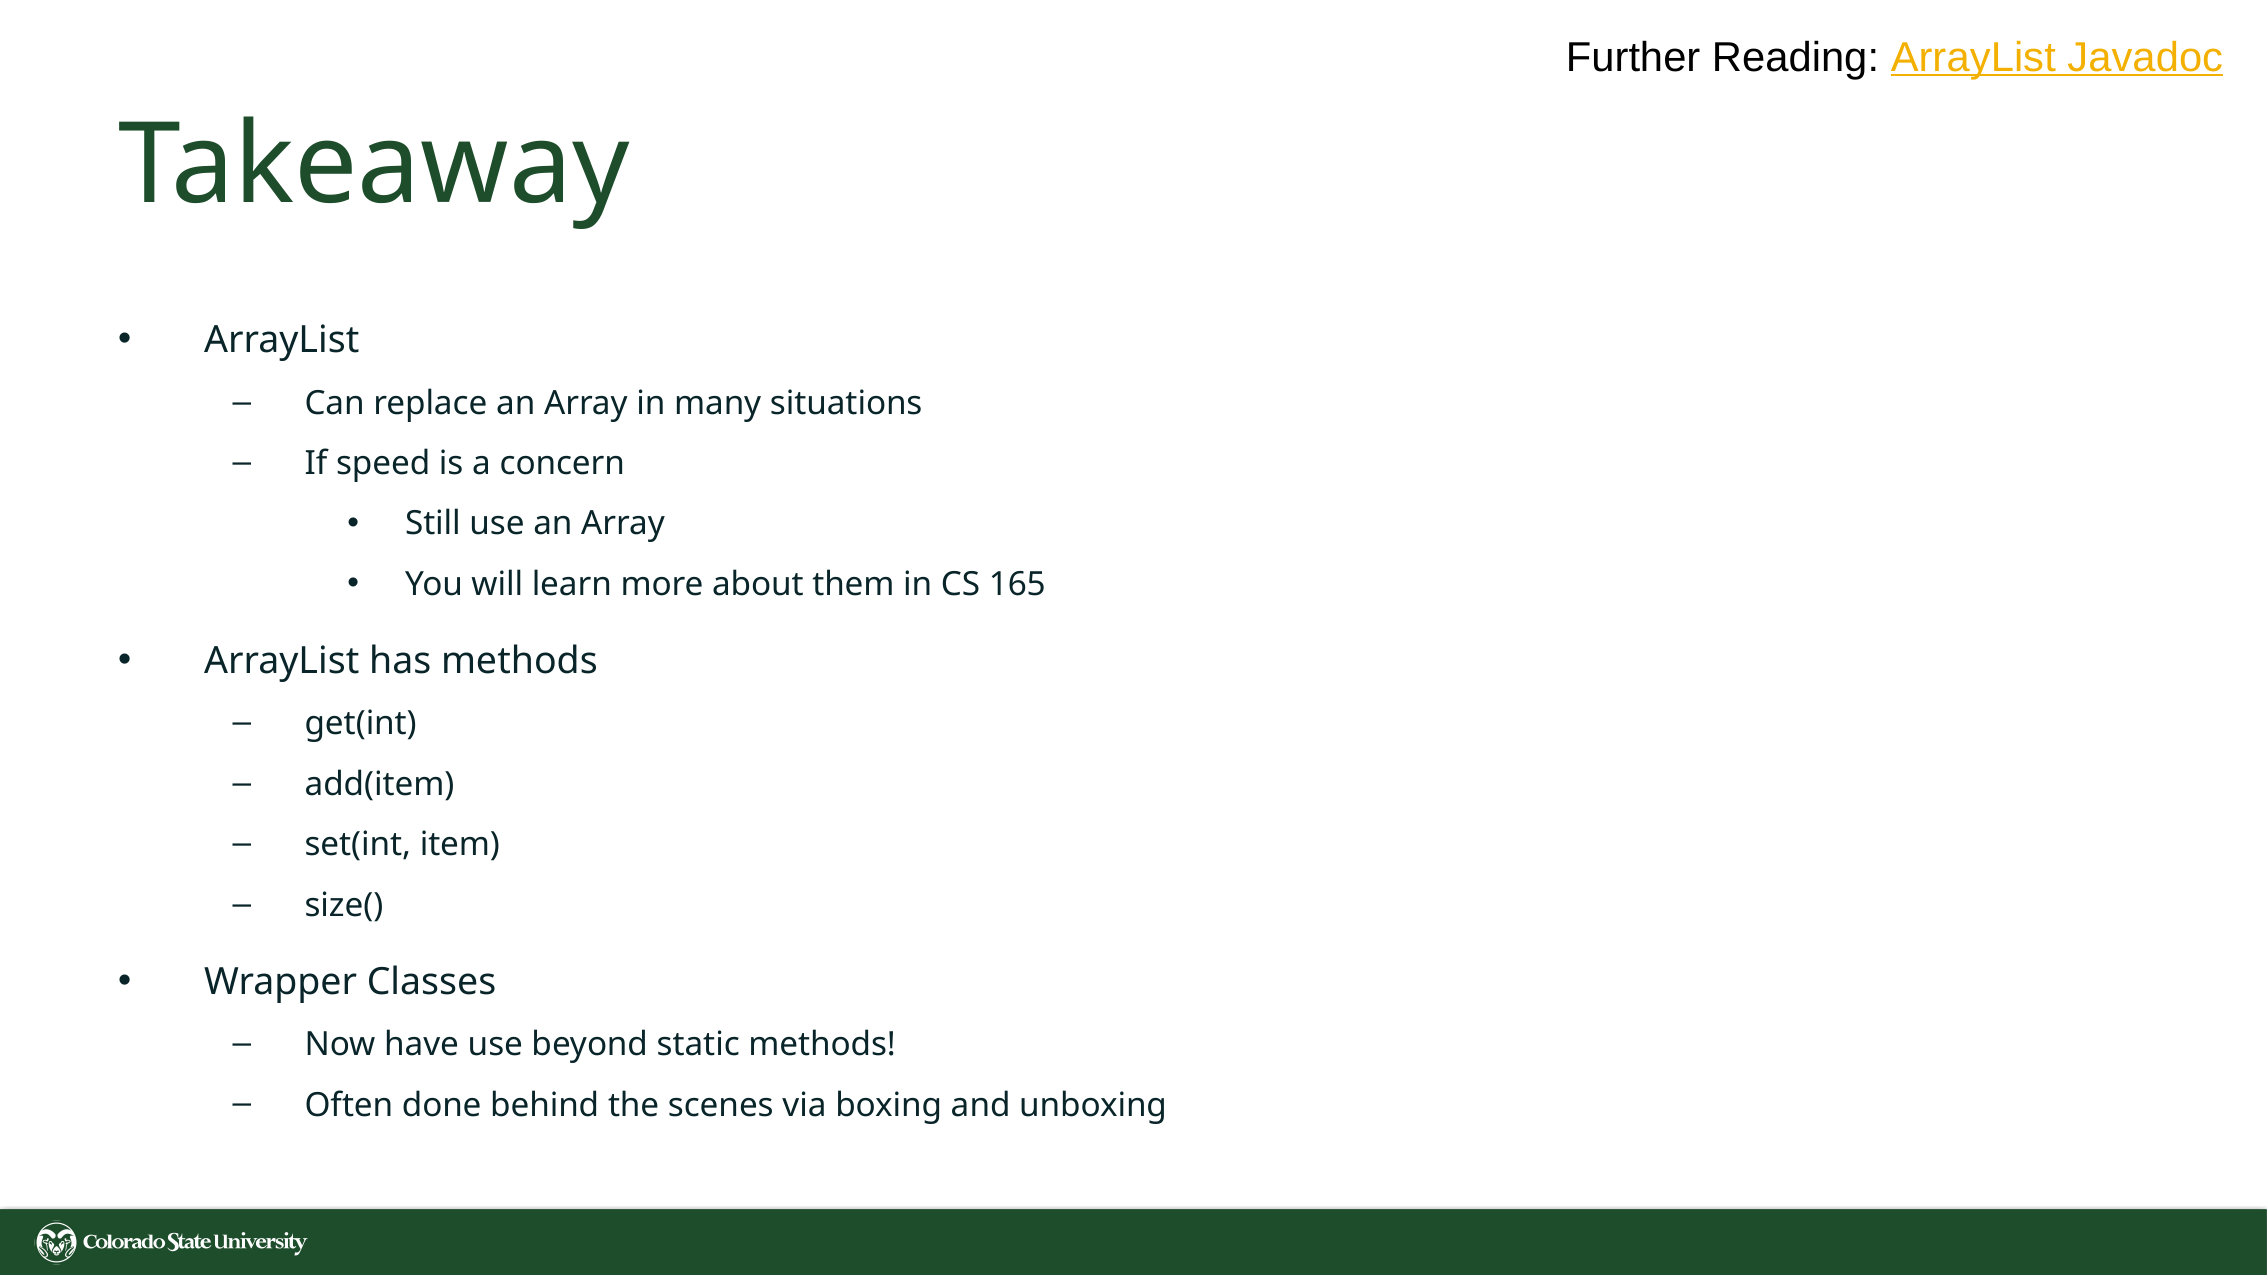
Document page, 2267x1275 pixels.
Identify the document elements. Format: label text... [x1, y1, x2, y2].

picture [24, 1209, 319, 1275]
title Takeaway [103, 73, 2164, 241]
list ArrayList Can replace an Array in many situations If speed is a concern Still use an Array You will learn more about them in CS 165 ArrayList has methods get(int) add(item) set(int, item) size() Wrapper Classes Now have use beyond static methods! Often done behind the scenes via boxing and unboxing [103, 291, 2164, 1142]
text_box Further Reading: ArrayList Javadoc [1551, 22, 2239, 87]
